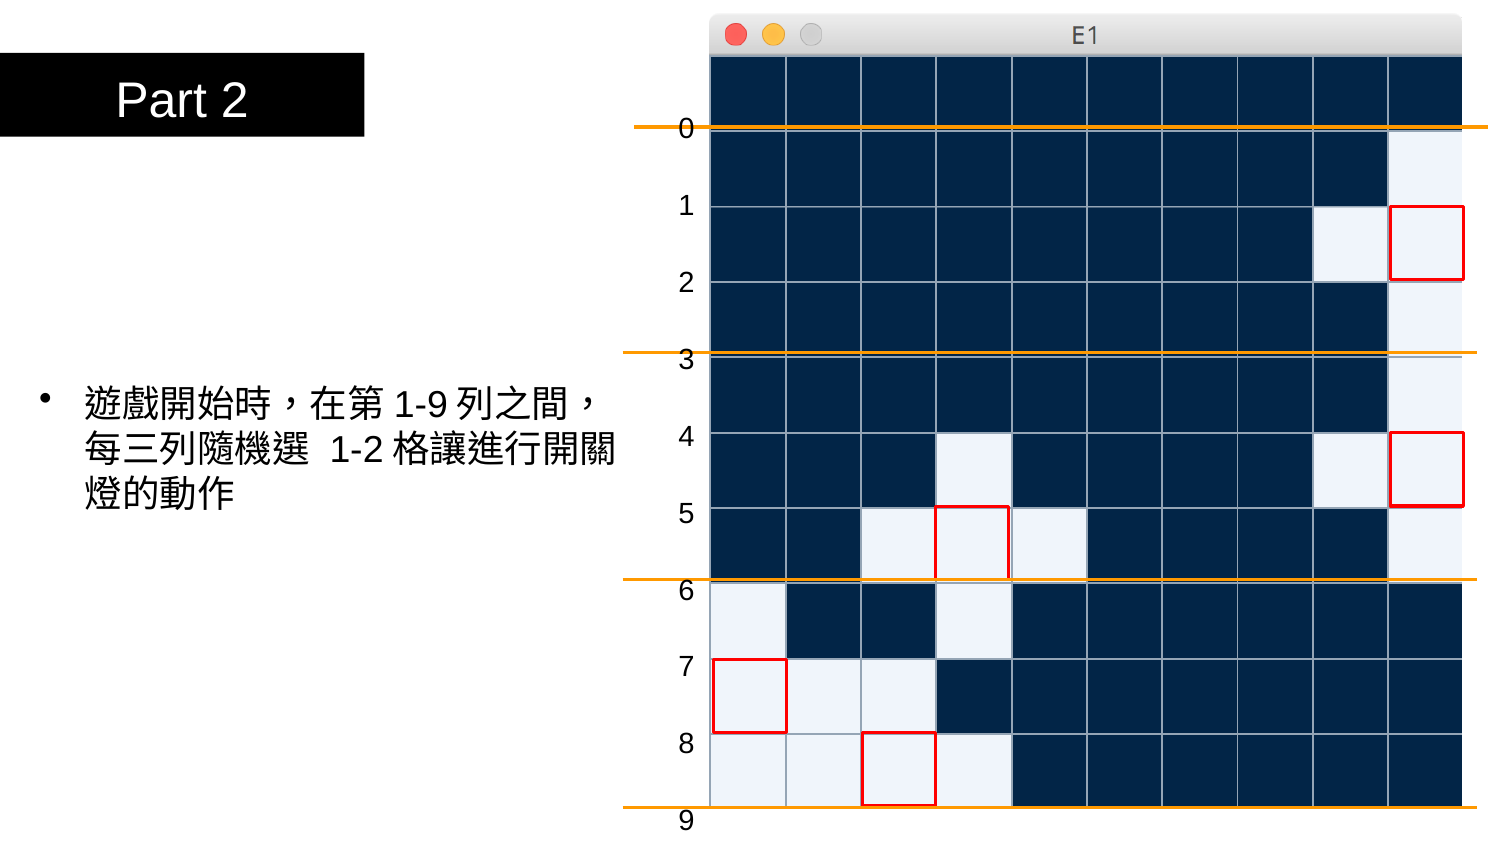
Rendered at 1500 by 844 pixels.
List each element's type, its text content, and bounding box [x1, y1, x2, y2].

text_box 0 1 2 3 4 5 6 7 8 9 [611, 52, 704, 808]
text_box Part 2 [0, 52, 365, 137]
text_box 遊戲開始時，在第1-9列之間，每三列隨機選 1-2格讓進行開關燈的動作 [13, 175, 611, 720]
picture [709, 13, 1462, 126]
picture [709, 580, 1462, 806]
picture [709, 353, 1462, 579]
picture [709, 128, 1462, 352]
